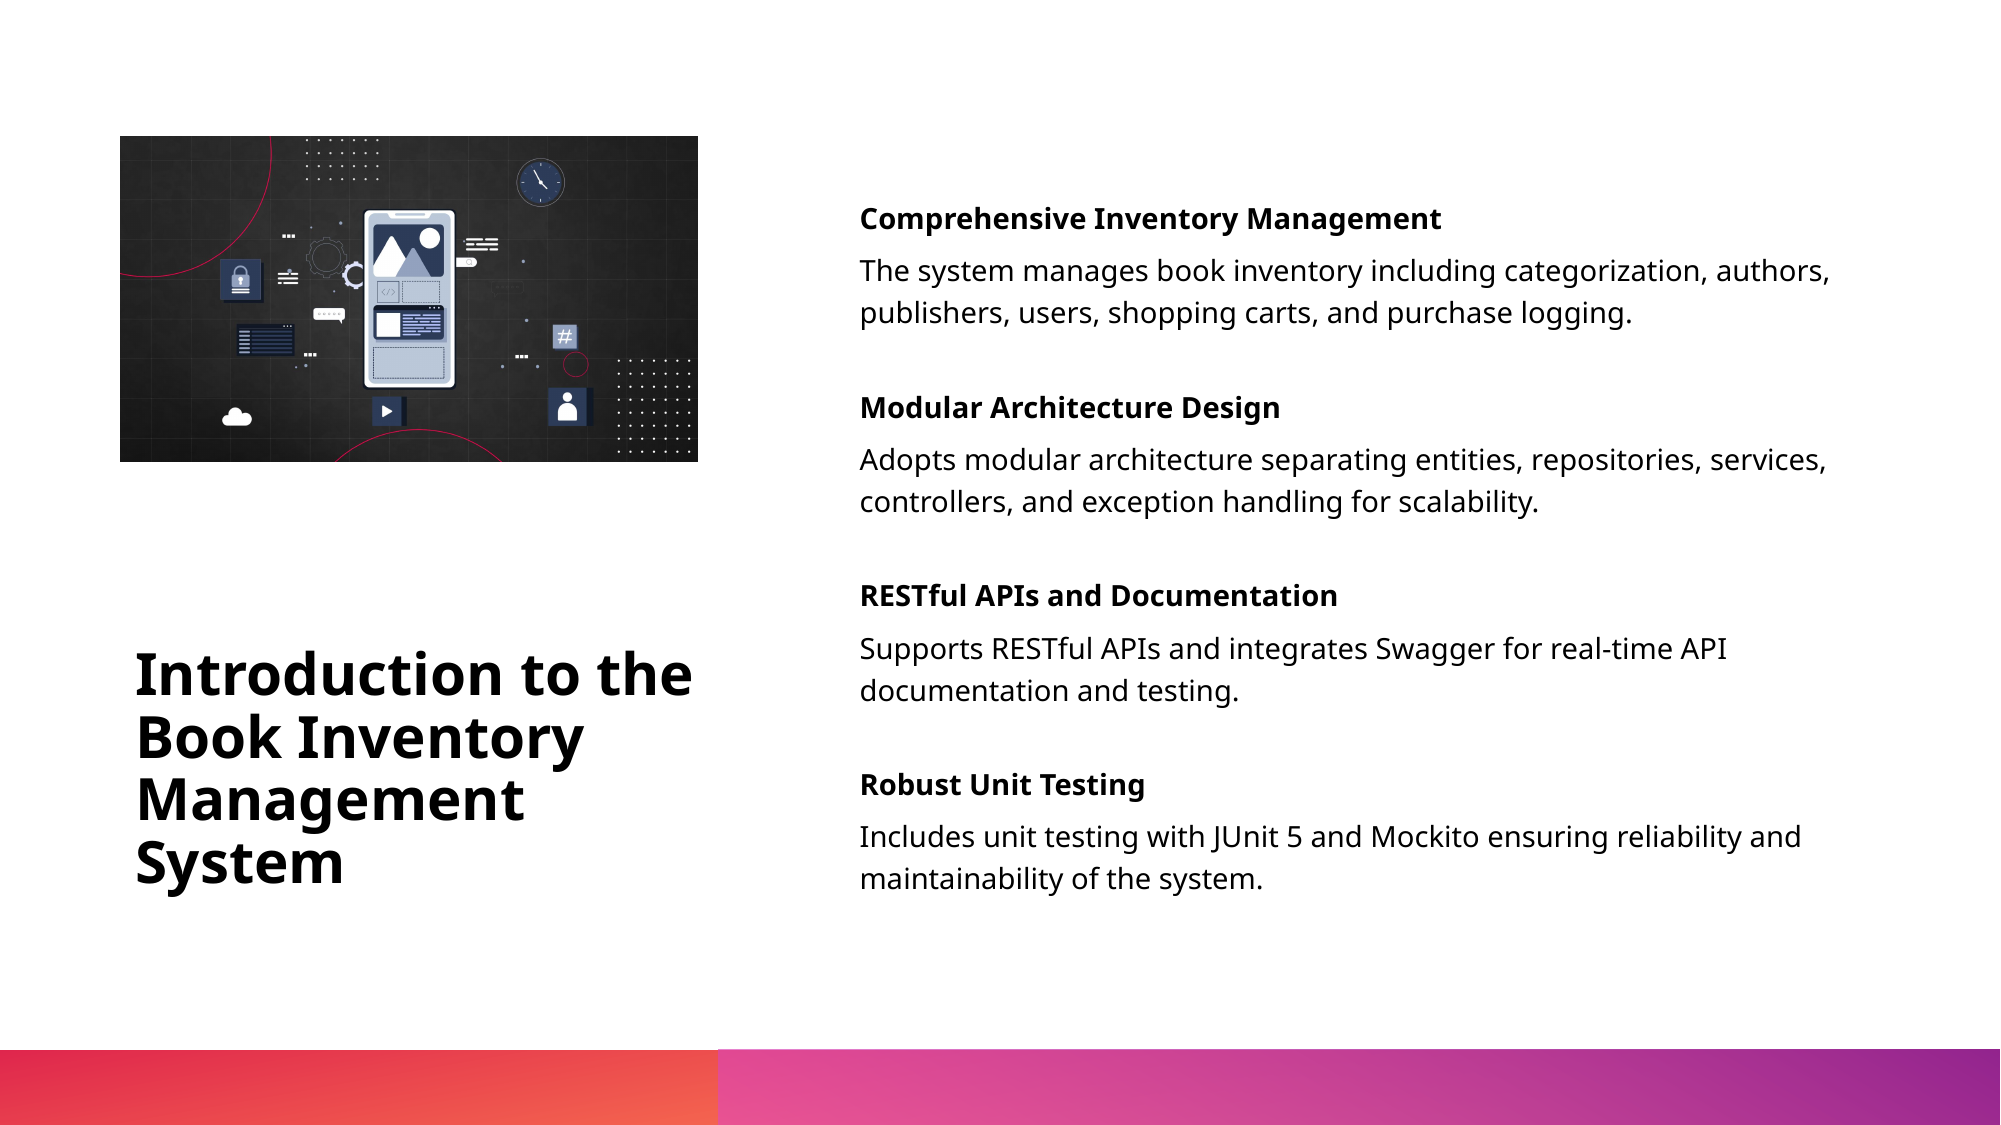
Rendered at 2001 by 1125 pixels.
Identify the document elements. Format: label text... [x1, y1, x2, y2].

picture [119, 136, 698, 462]
title Introduction to the Book Inventory Management System [120, 637, 719, 974]
list Comprehensive Inventory Management The system manages book inventory including categorization, authors, publishers, users, shopping carts, and purchase logging. Modular Architecture Design Adopts modular architecture separating entities, repositories, services, controllers, and exception handling for scalability. RESTful APIs and Documentation Supports RESTful APIs and integrates Swagger for real-time API documentation and testing. Robust Unit Testing Includes unit testing with JUnit 5 and Mockito ensuring reliability and maintainability of the system. [844, 115, 1899, 974]
